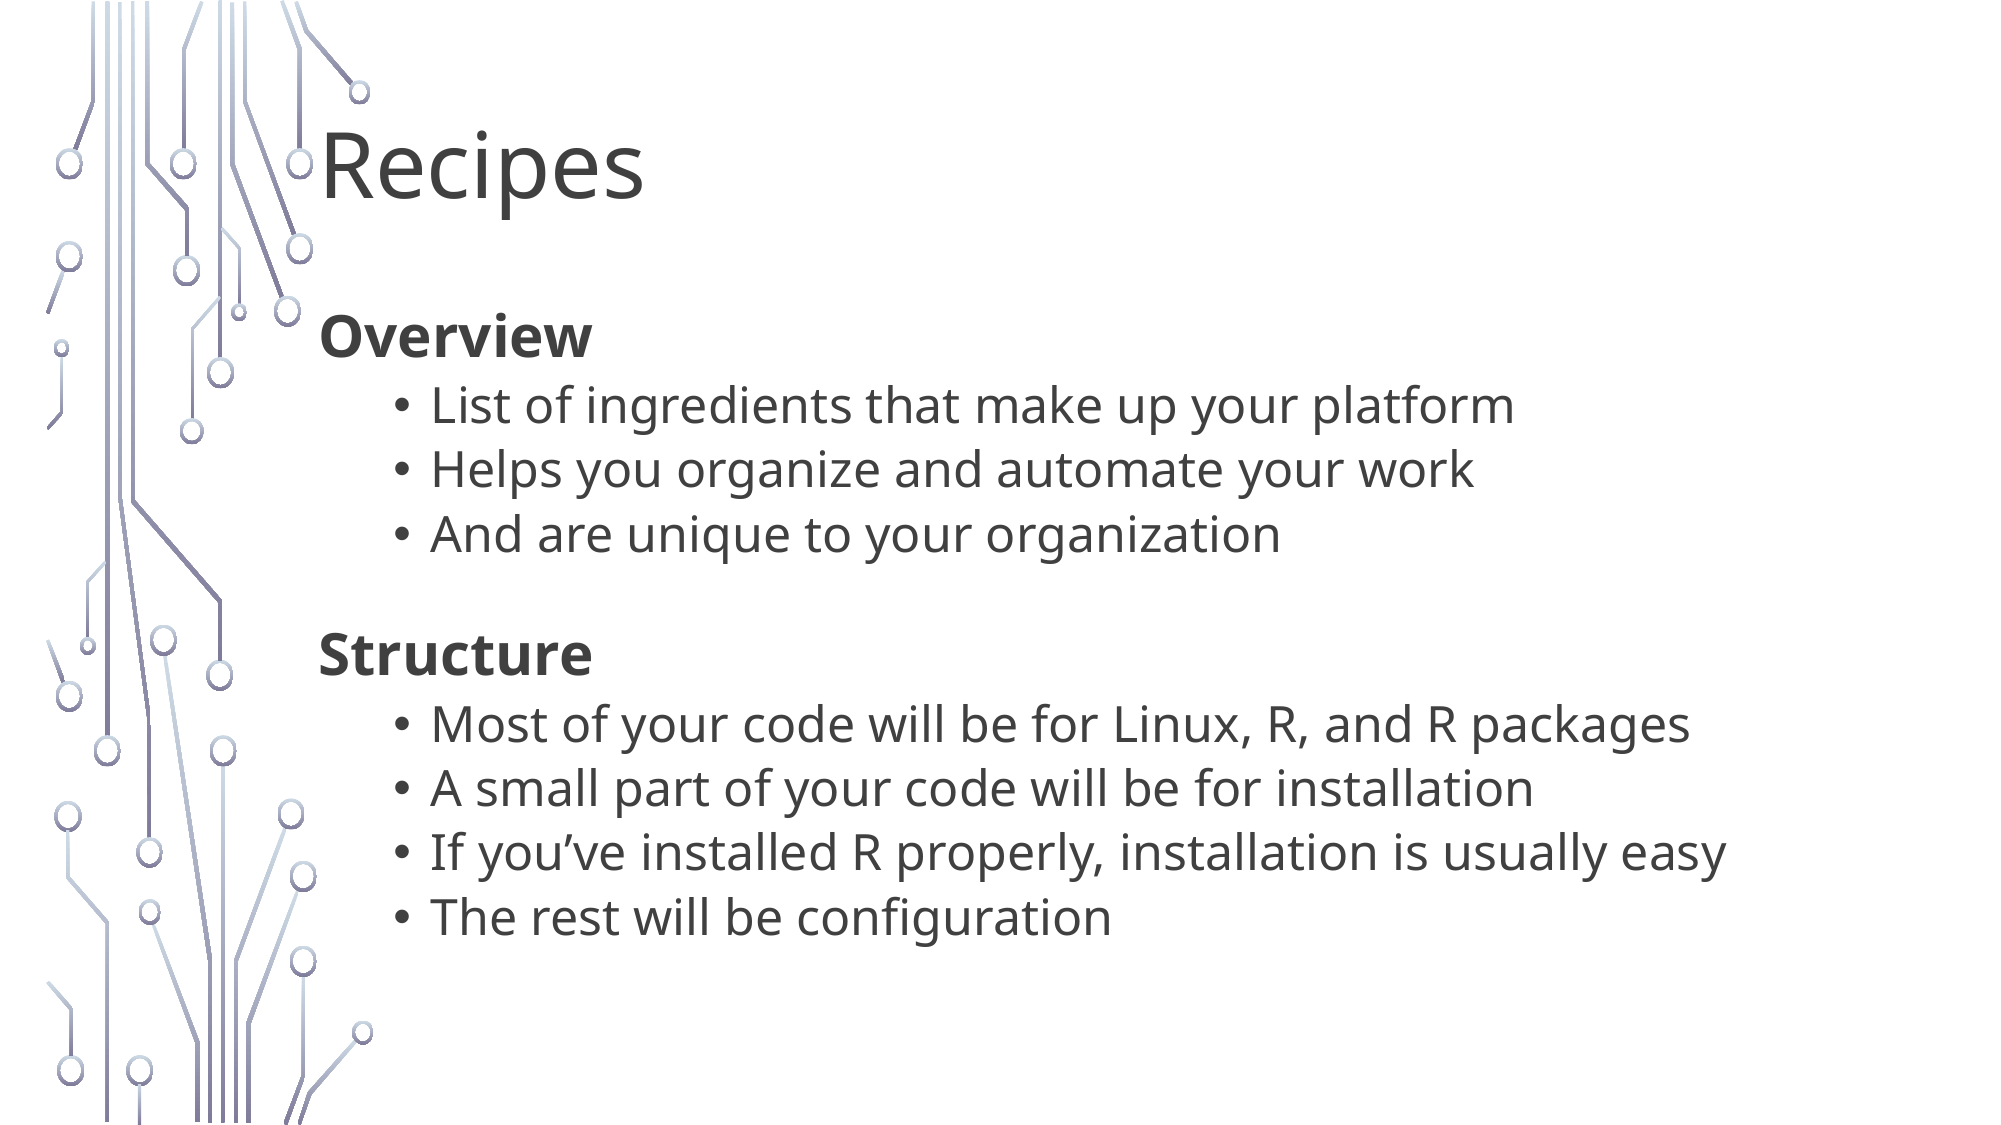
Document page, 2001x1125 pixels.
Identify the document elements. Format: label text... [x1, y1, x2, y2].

title Recipes [303, 59, 1890, 278]
list Overview List of ingredients that make up your platform Helps you organize and automate your work And are unique to your organization Structure Most of your code will be for Linux, R, and R packages A small part of your code will be for installation If you’ve installed R properly, installation is usually easy The rest will be configuration [303, 299, 1890, 1014]
